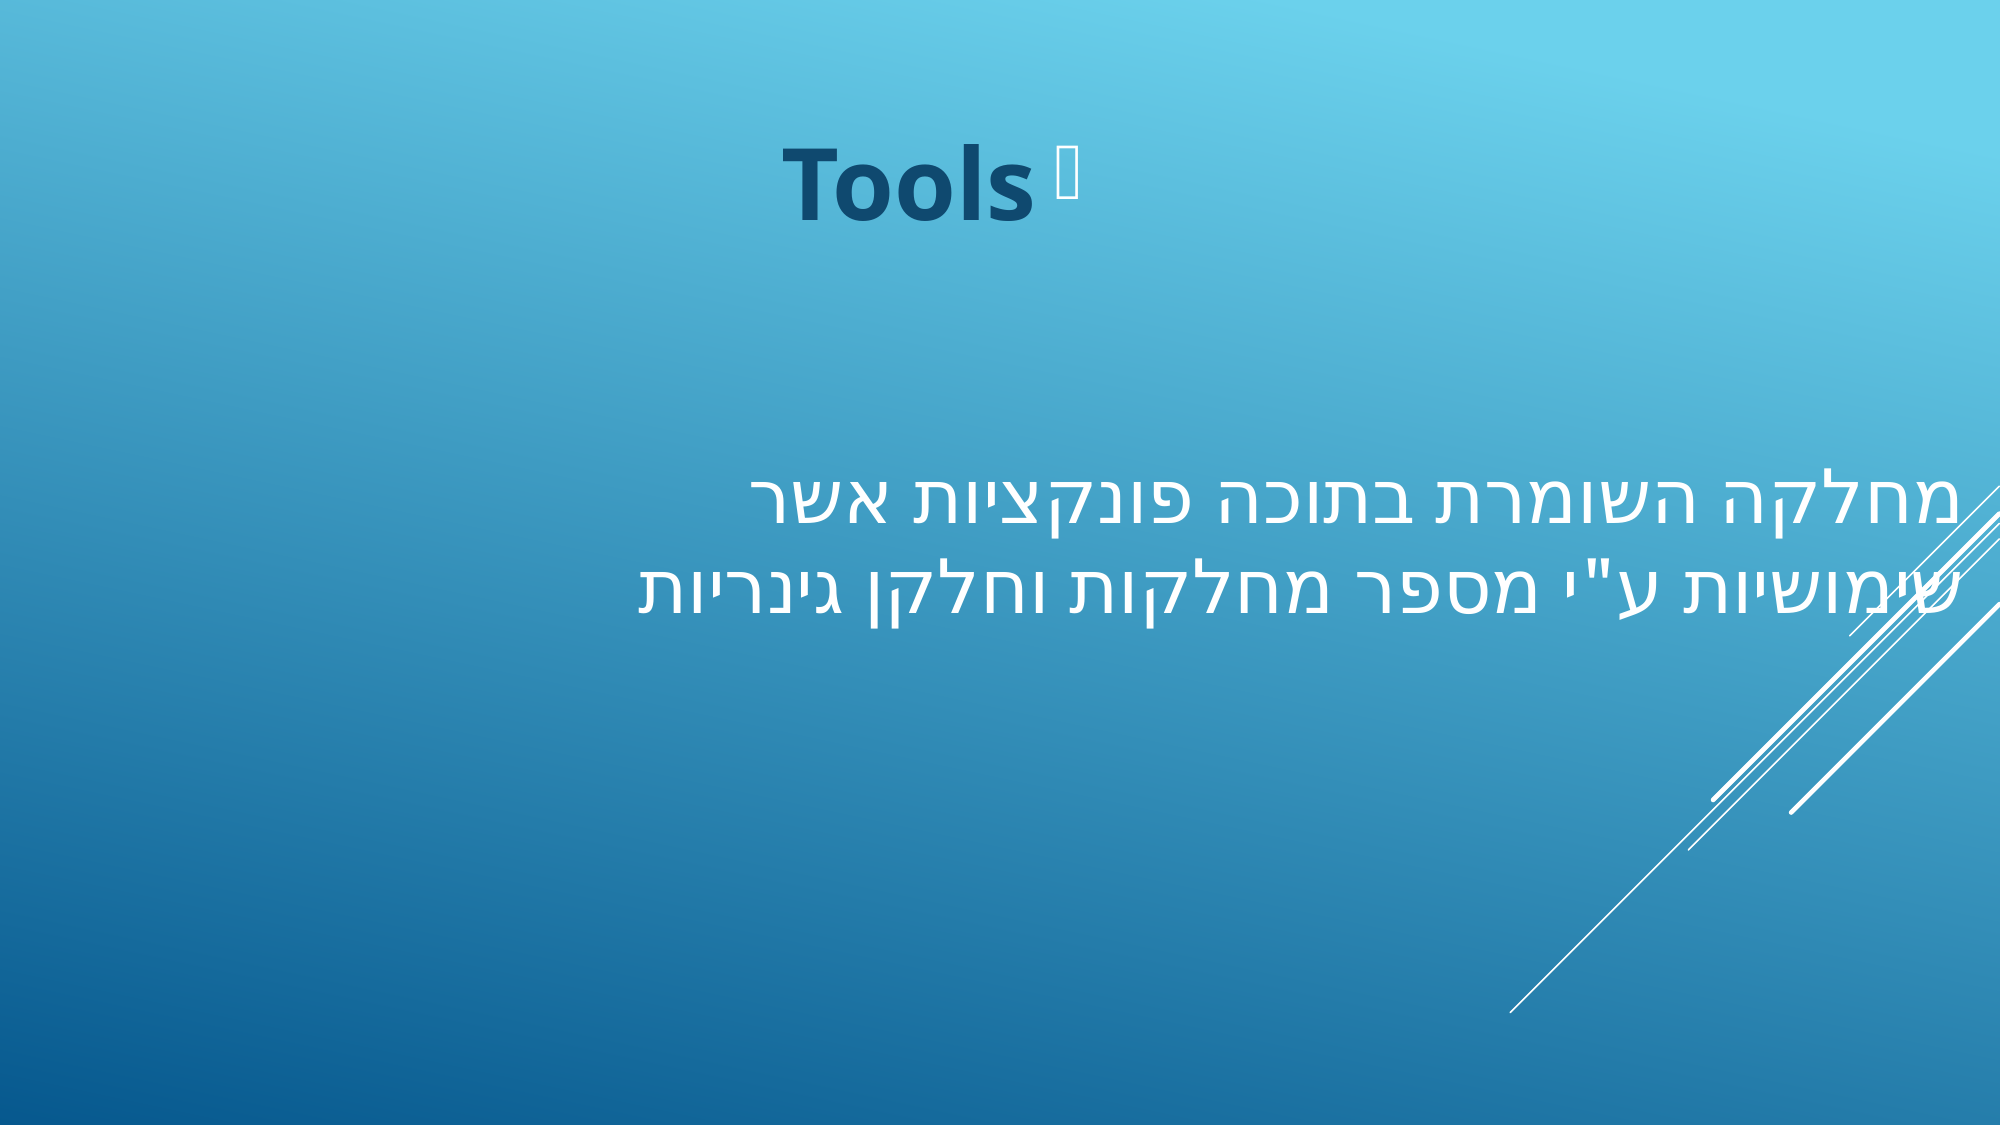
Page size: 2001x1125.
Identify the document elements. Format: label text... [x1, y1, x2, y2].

text_box Tools [270, 0, 1671, 478]
text_box מחלקה השומרת בתוכה פונקציות אשר שימושיות ע"י מספר מחלקות וחלקן גינריות [580, 414, 1981, 663]
